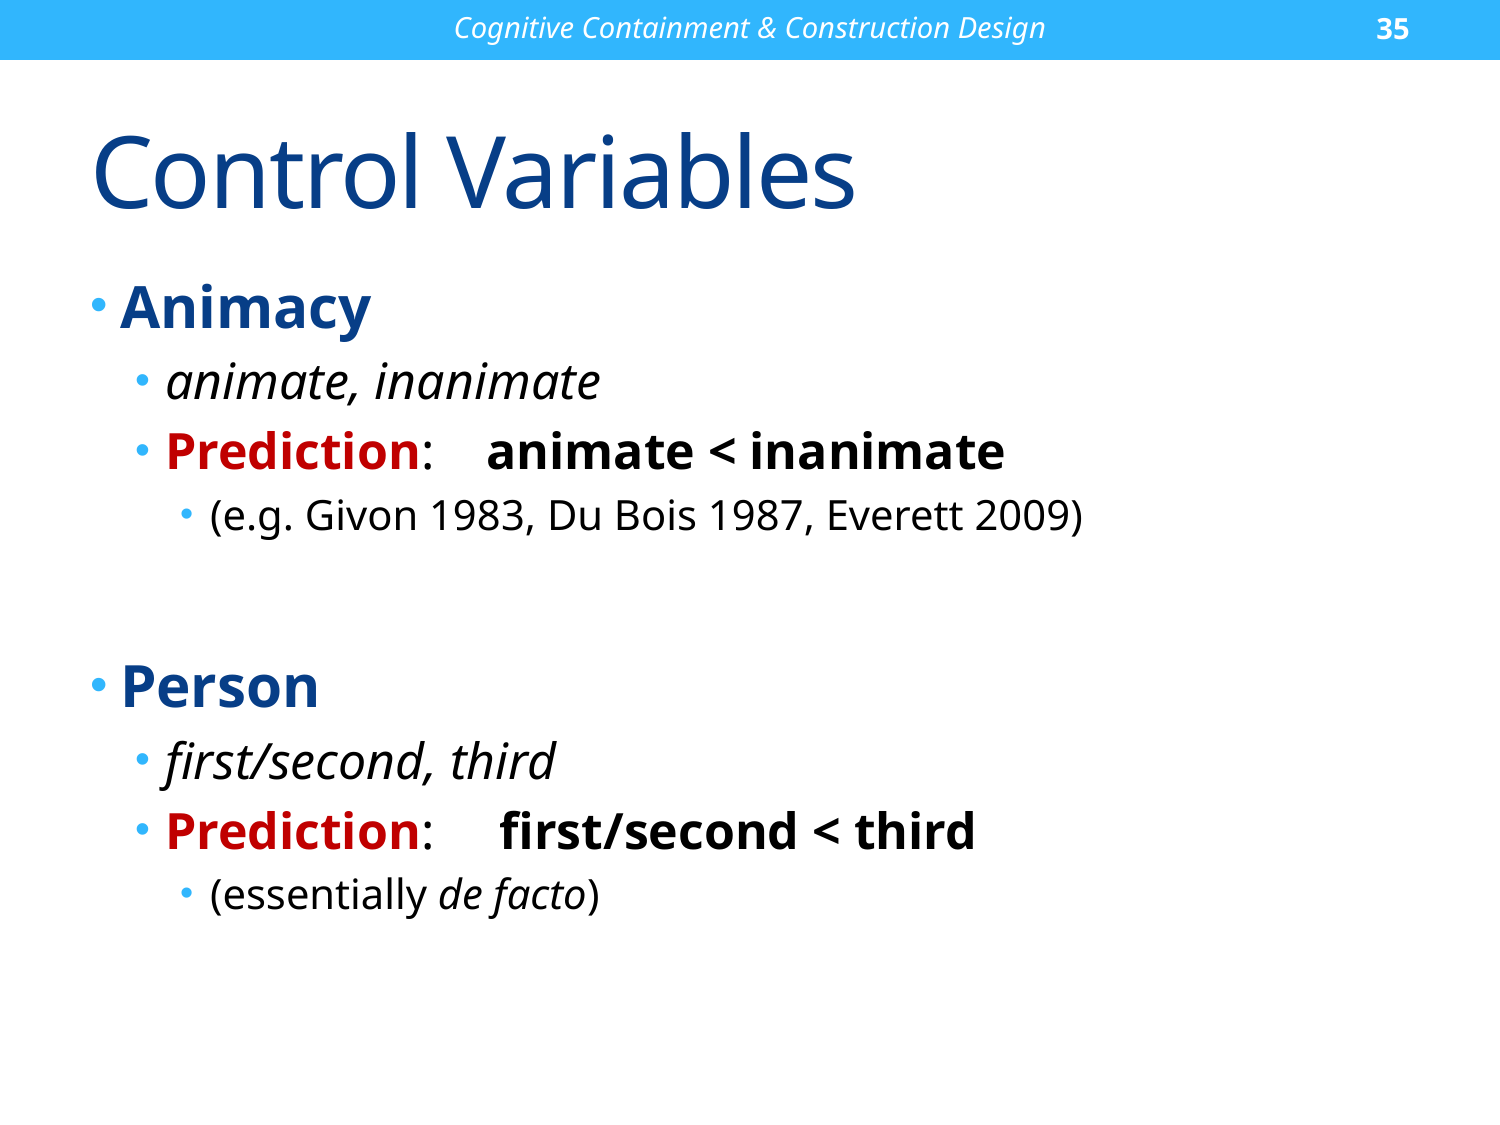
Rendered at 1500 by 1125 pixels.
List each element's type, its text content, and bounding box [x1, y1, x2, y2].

slide_number 35 [1250, 3, 1425, 57]
title Control Variables [75, 87, 1425, 250]
list Animacy animate, inanimate Prediction: animate < inanimate (e.g. Givon 1983, Du Bois 1987, Everett 2009) Person first/second, third Prediction: first/second < third (essentially de facto) [75, 262, 1425, 1063]
footer Cognitive Containment & Construction Design [412, 0, 1088, 54]
